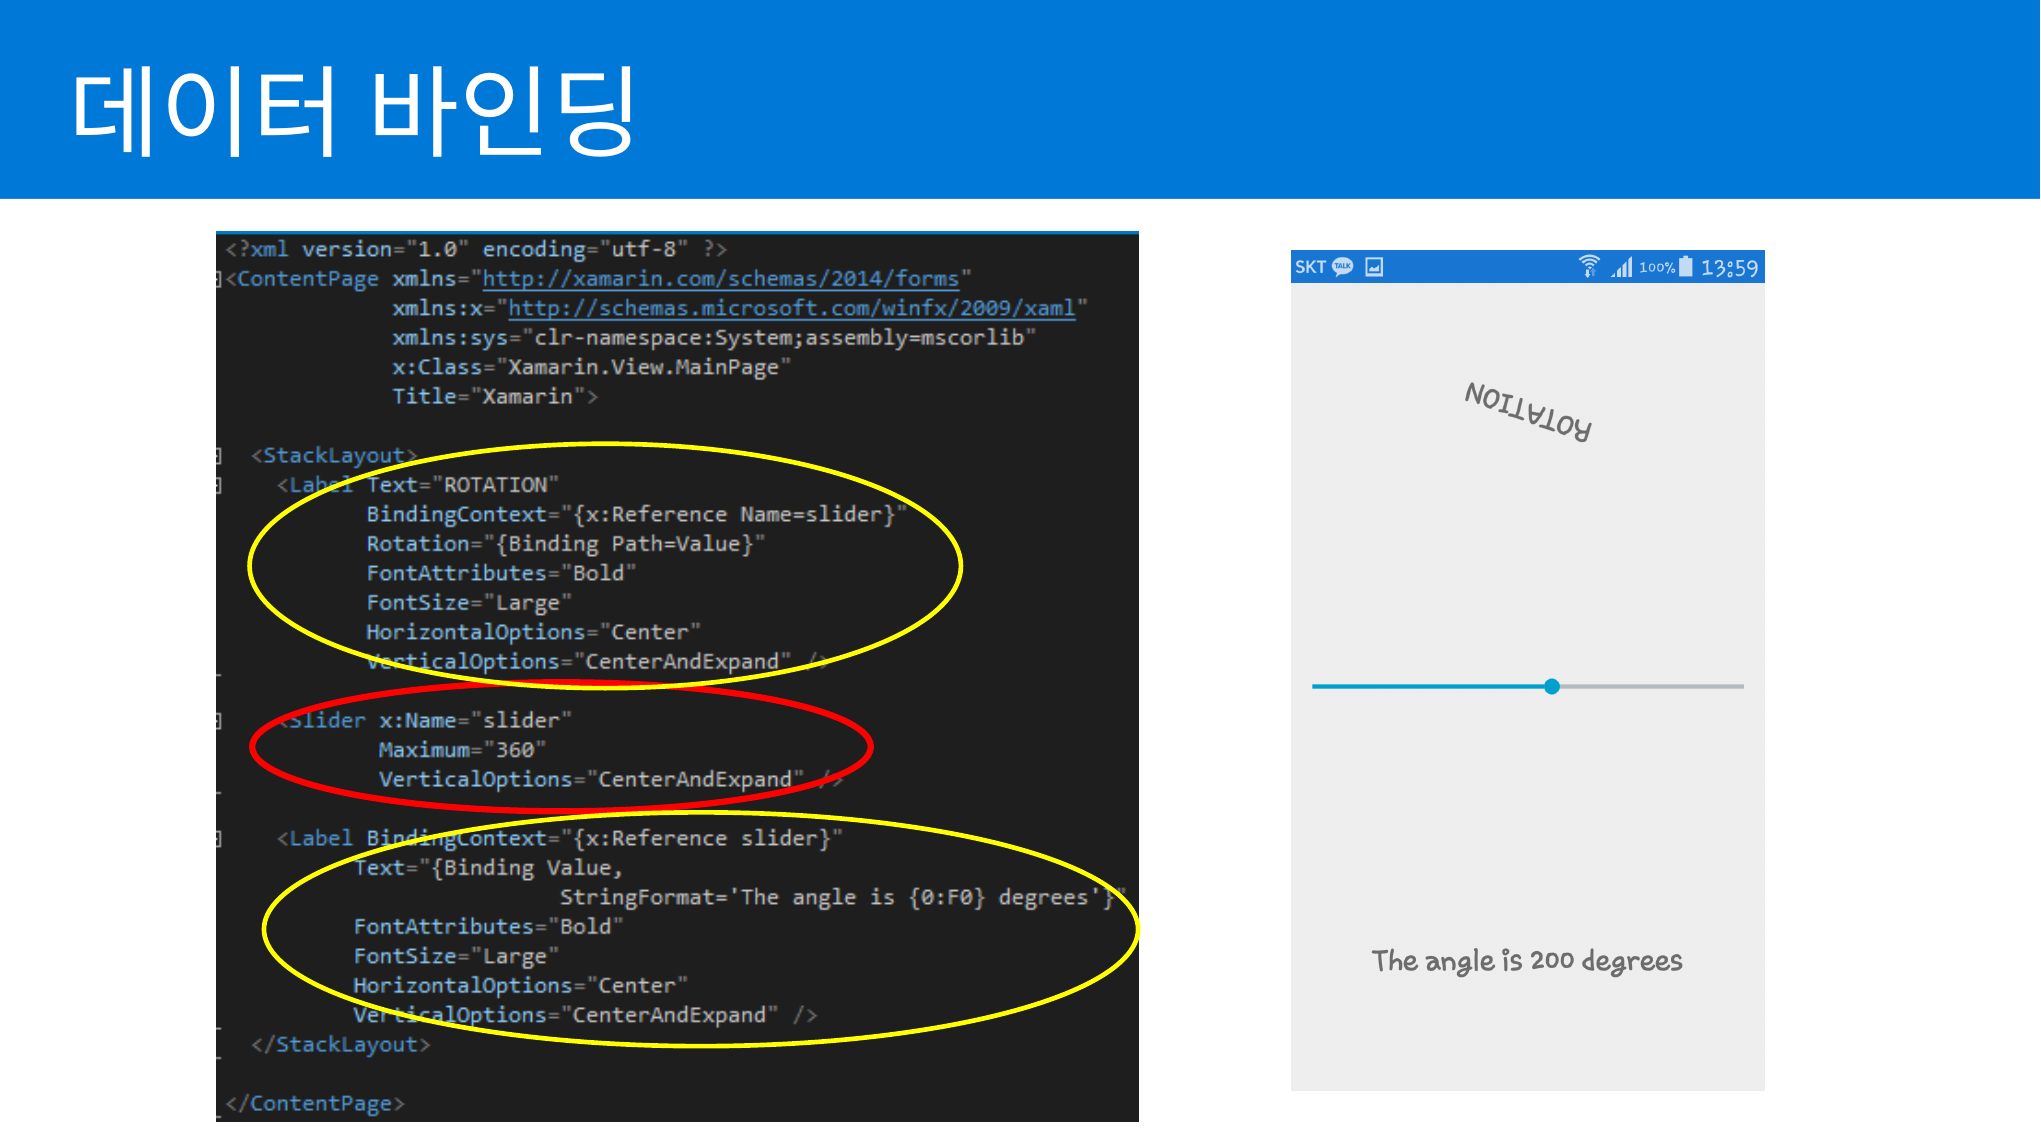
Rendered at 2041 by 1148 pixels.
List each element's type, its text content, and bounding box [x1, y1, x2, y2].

picture [1291, 250, 1765, 1091]
title 데이터 바인딩 [45, 48, 1996, 199]
picture [216, 230, 1139, 1122]
